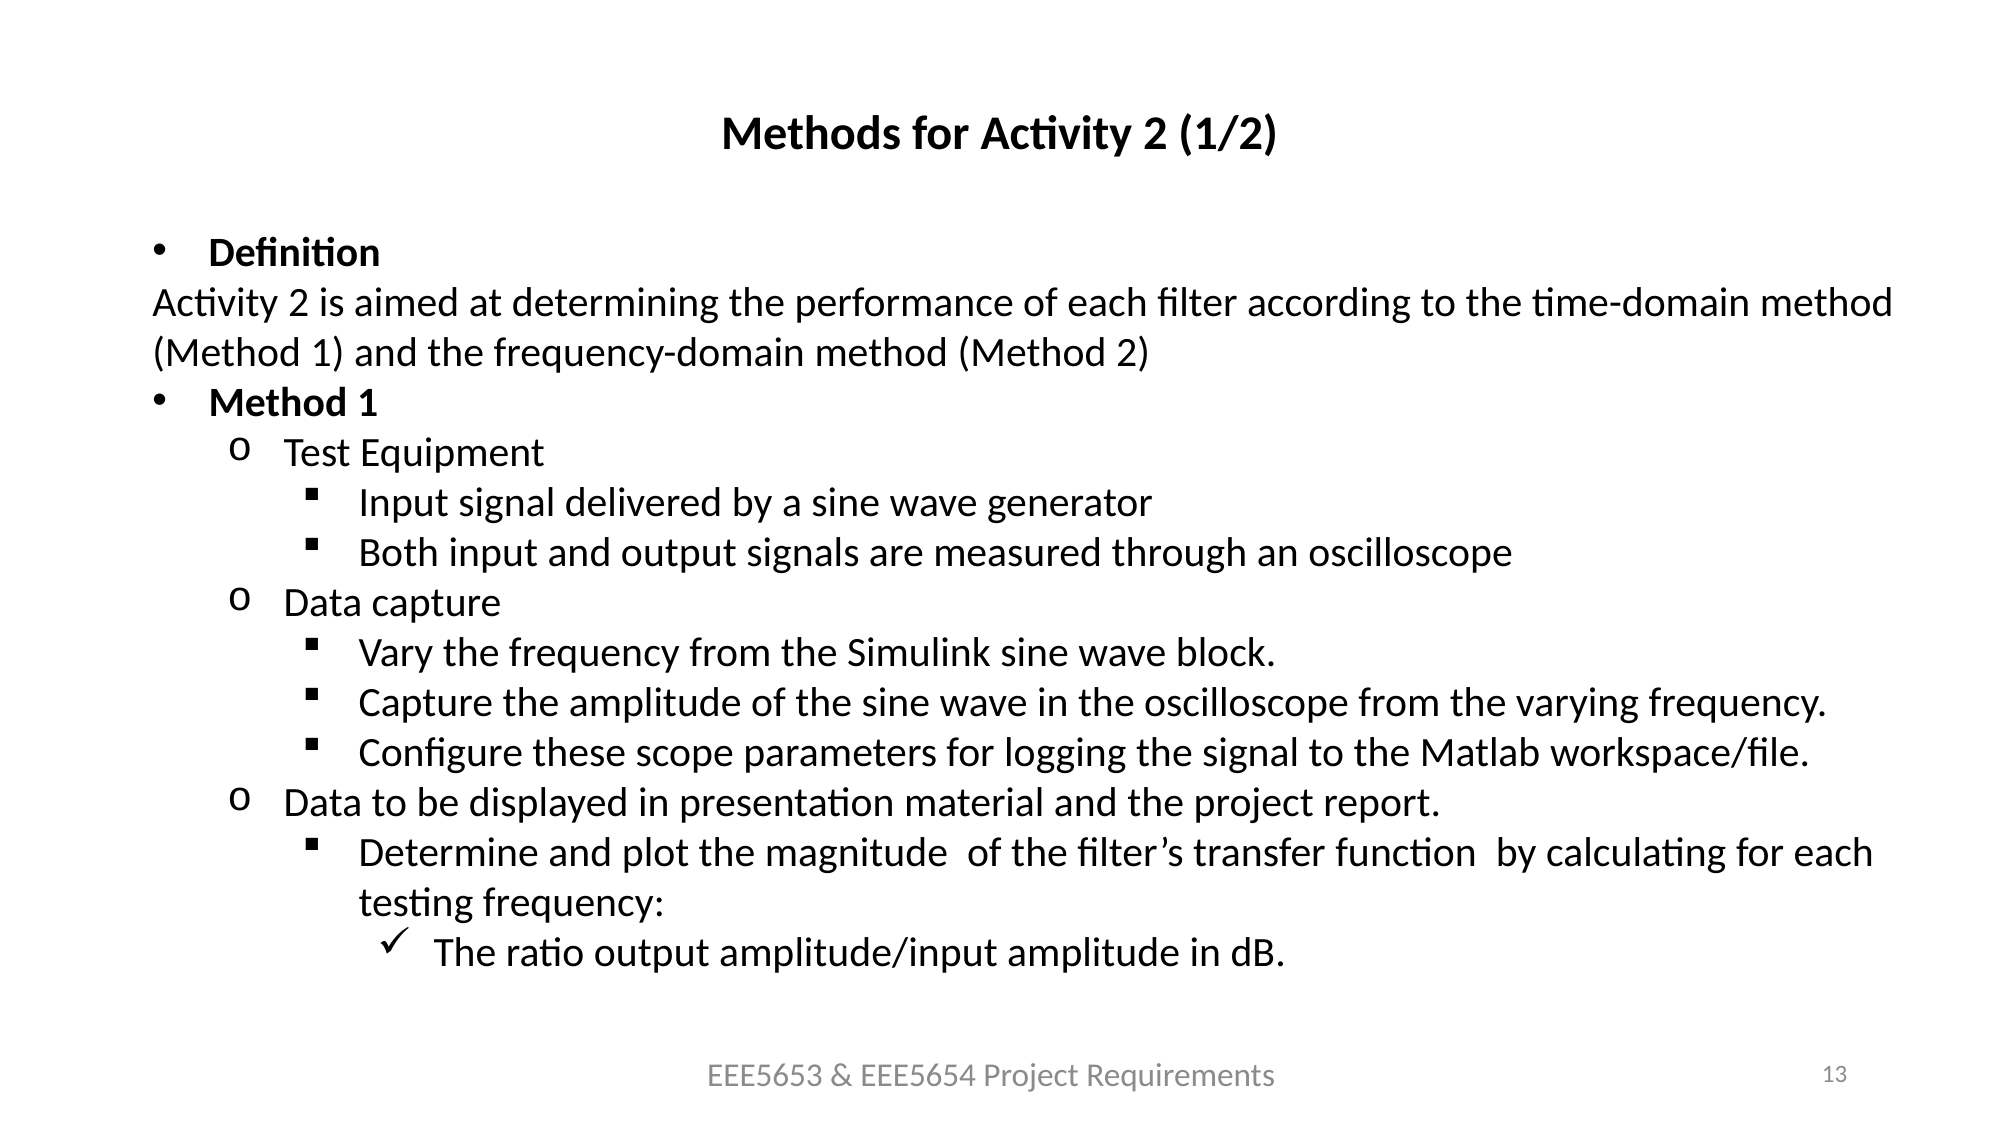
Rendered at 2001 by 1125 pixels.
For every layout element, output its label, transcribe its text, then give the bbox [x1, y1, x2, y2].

footer EEE5653 & EEE5654 Project Requirements [587, 1042, 1396, 1103]
title Methods for Activity 2 (1/2) [137, 53, 1863, 168]
slide_number 13 [1412, 1042, 1863, 1103]
